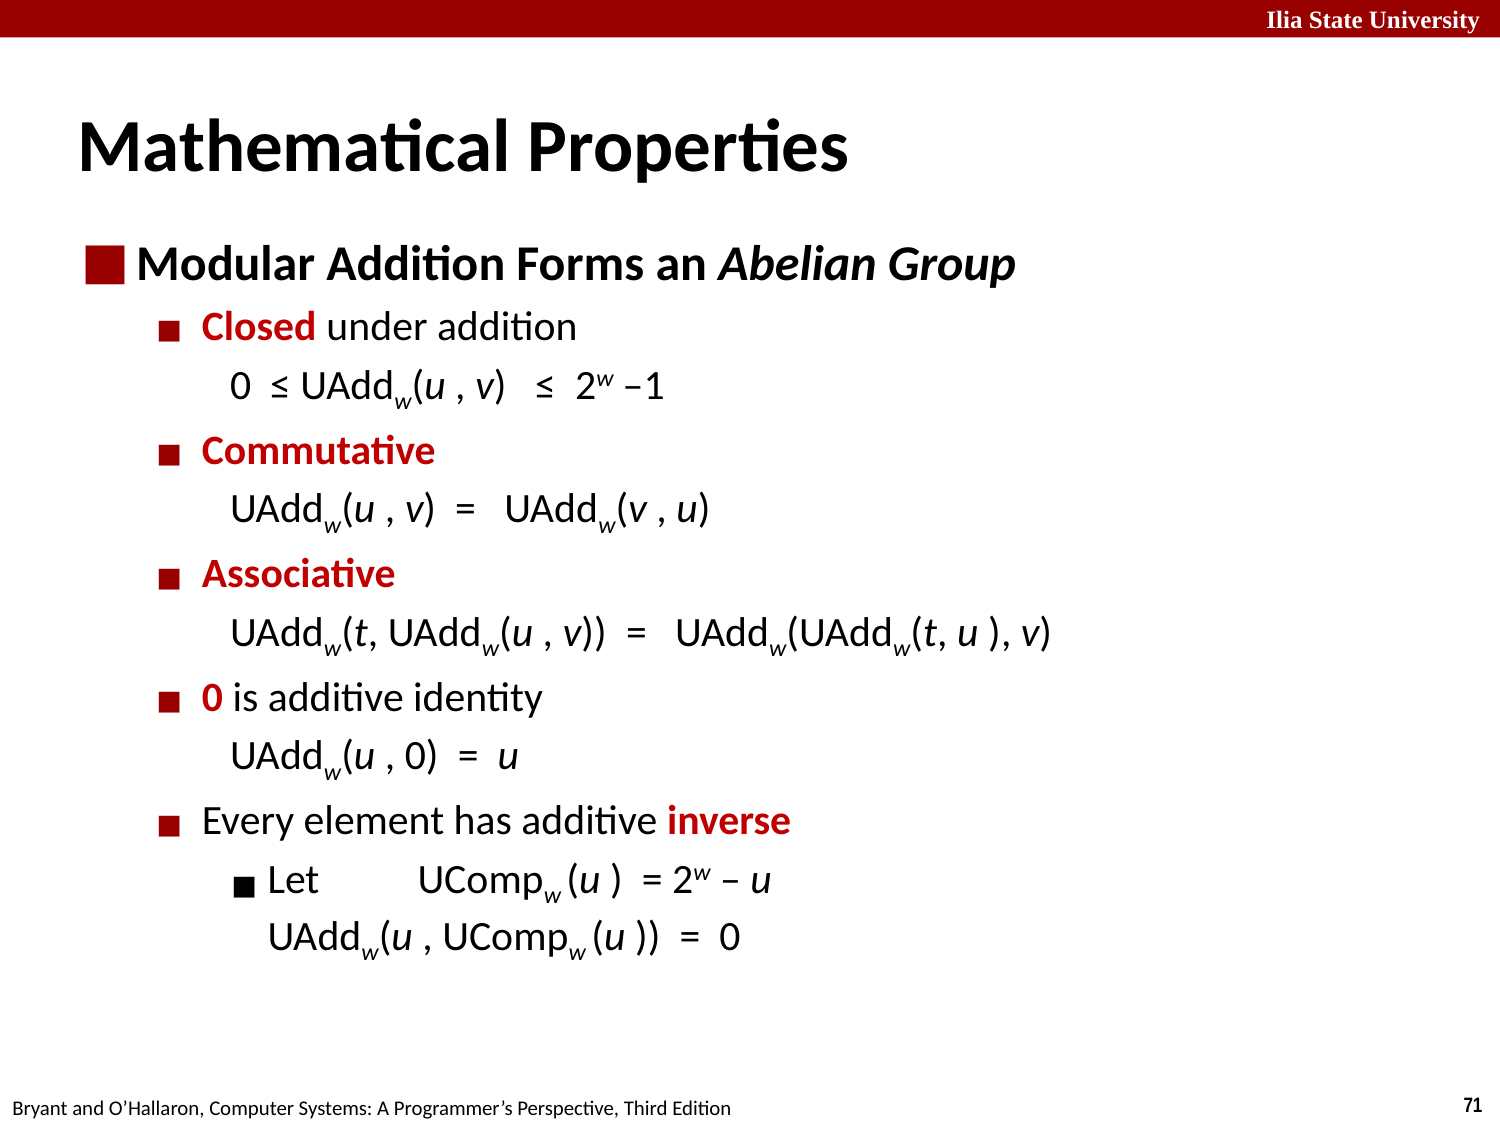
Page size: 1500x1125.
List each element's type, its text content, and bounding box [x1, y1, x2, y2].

title Mathematical Properties [62, 96, 1220, 188]
list Modular Addition Forms an Abelian Group Closed under addition 0 ≤ UAddw(u , v) ≤ 2w –1 Commutative UAddw(u , v) = UAddw(v , u) Associative UAddw(t, UAddw(u , v)) = UAddw(UAddw(t, u ), v) 0 is additive identity UAddw(u , 0) = u Every element has additive inverse Let UCompw (u ) = 2w – u UAddw(u , UCompw (u )) = 0 [65, 223, 1361, 1040]
